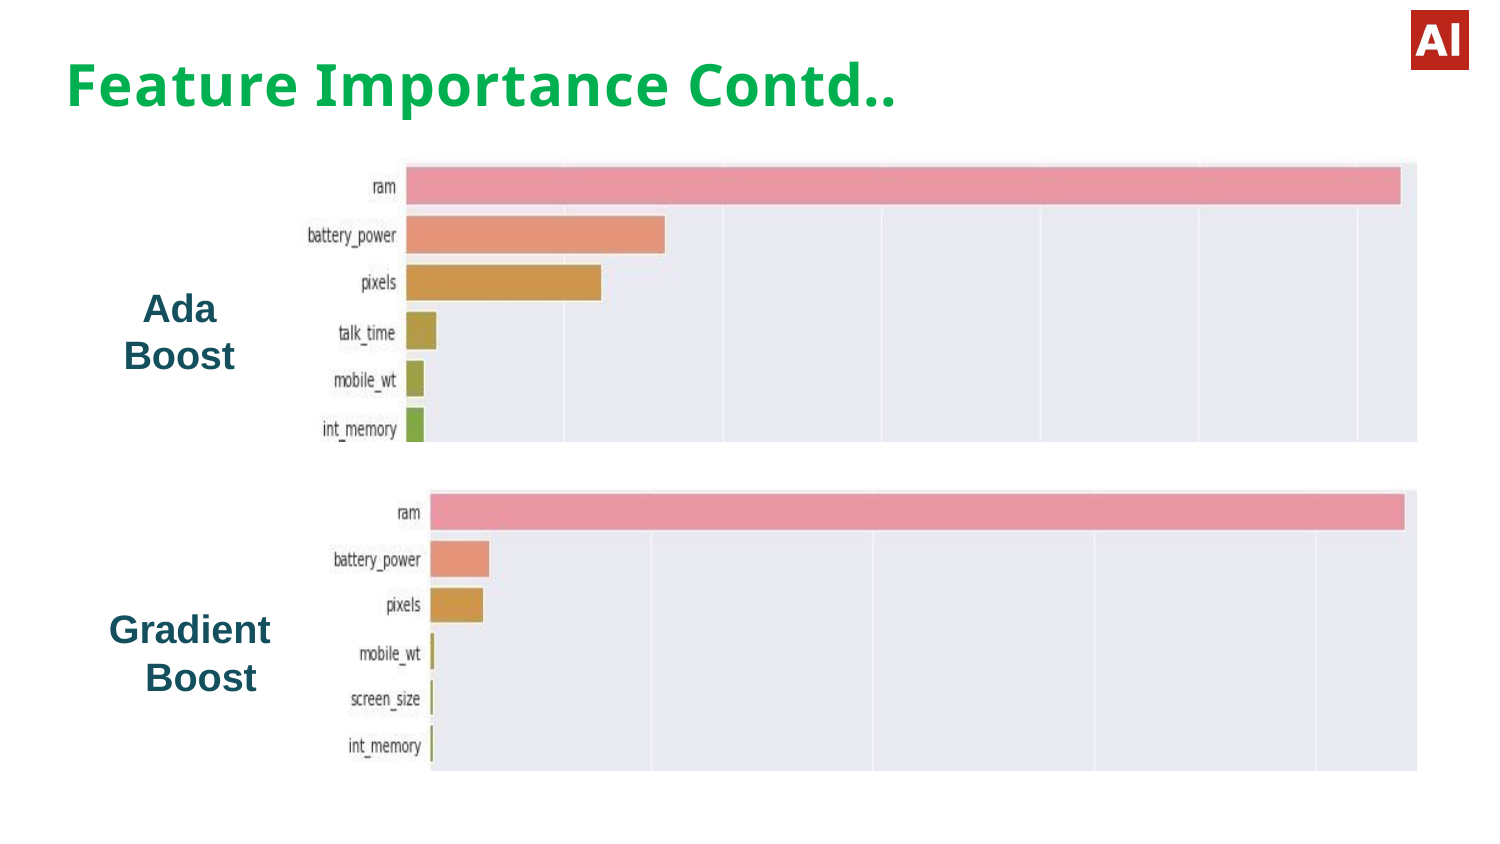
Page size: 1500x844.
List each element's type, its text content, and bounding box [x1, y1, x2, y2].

picture [299, 158, 1417, 443]
picture [328, 487, 1417, 771]
picture [1411, 10, 1469, 70]
text_box Gradient Boost [107, 602, 274, 700]
title Feature Importance Contd.. [63, 46, 909, 190]
text_box Ada Boost [121, 280, 238, 378]
